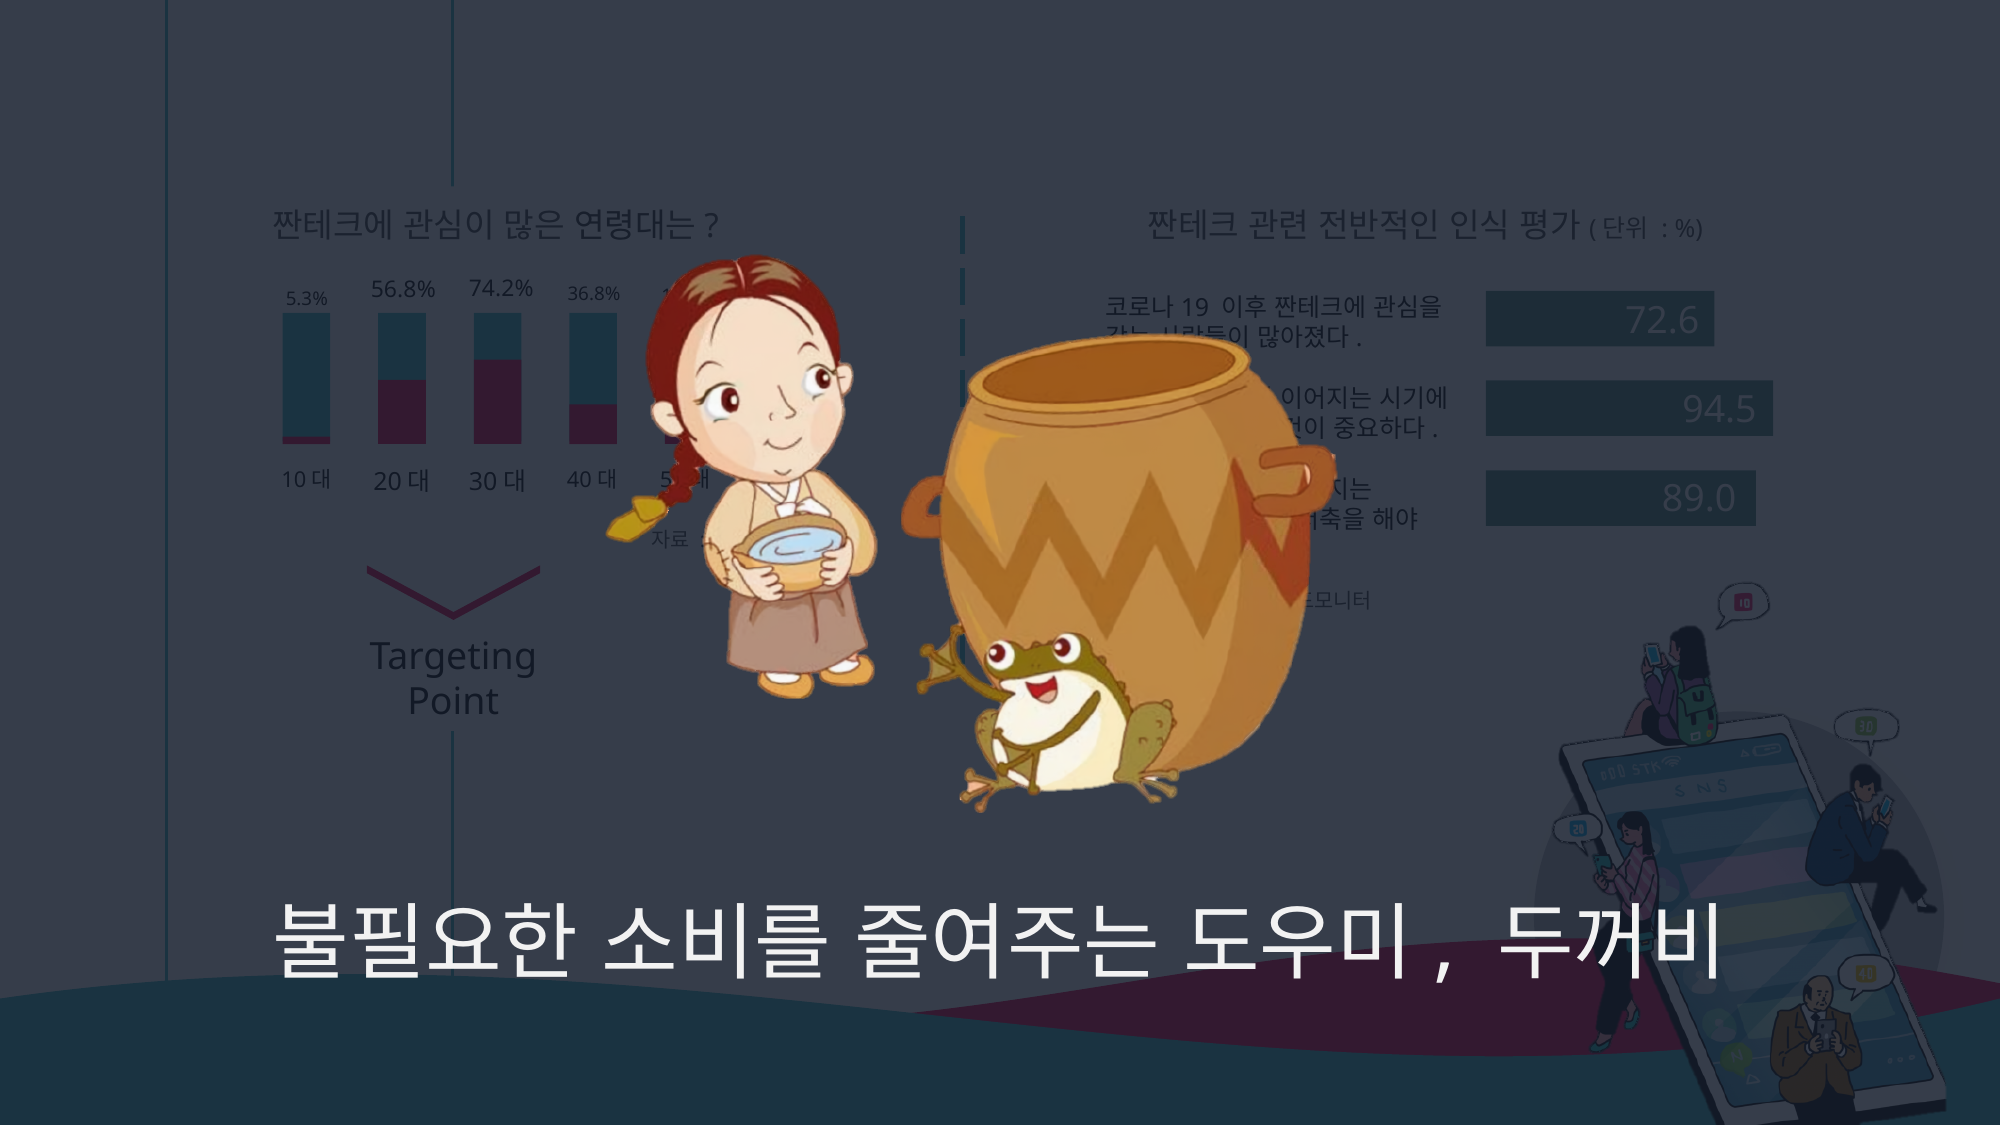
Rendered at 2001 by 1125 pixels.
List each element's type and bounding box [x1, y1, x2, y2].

text_box [0, 0, 2000, 1125]
picture [1459, 565, 2000, 1125]
text_box [251, 127, 1749, 998]
